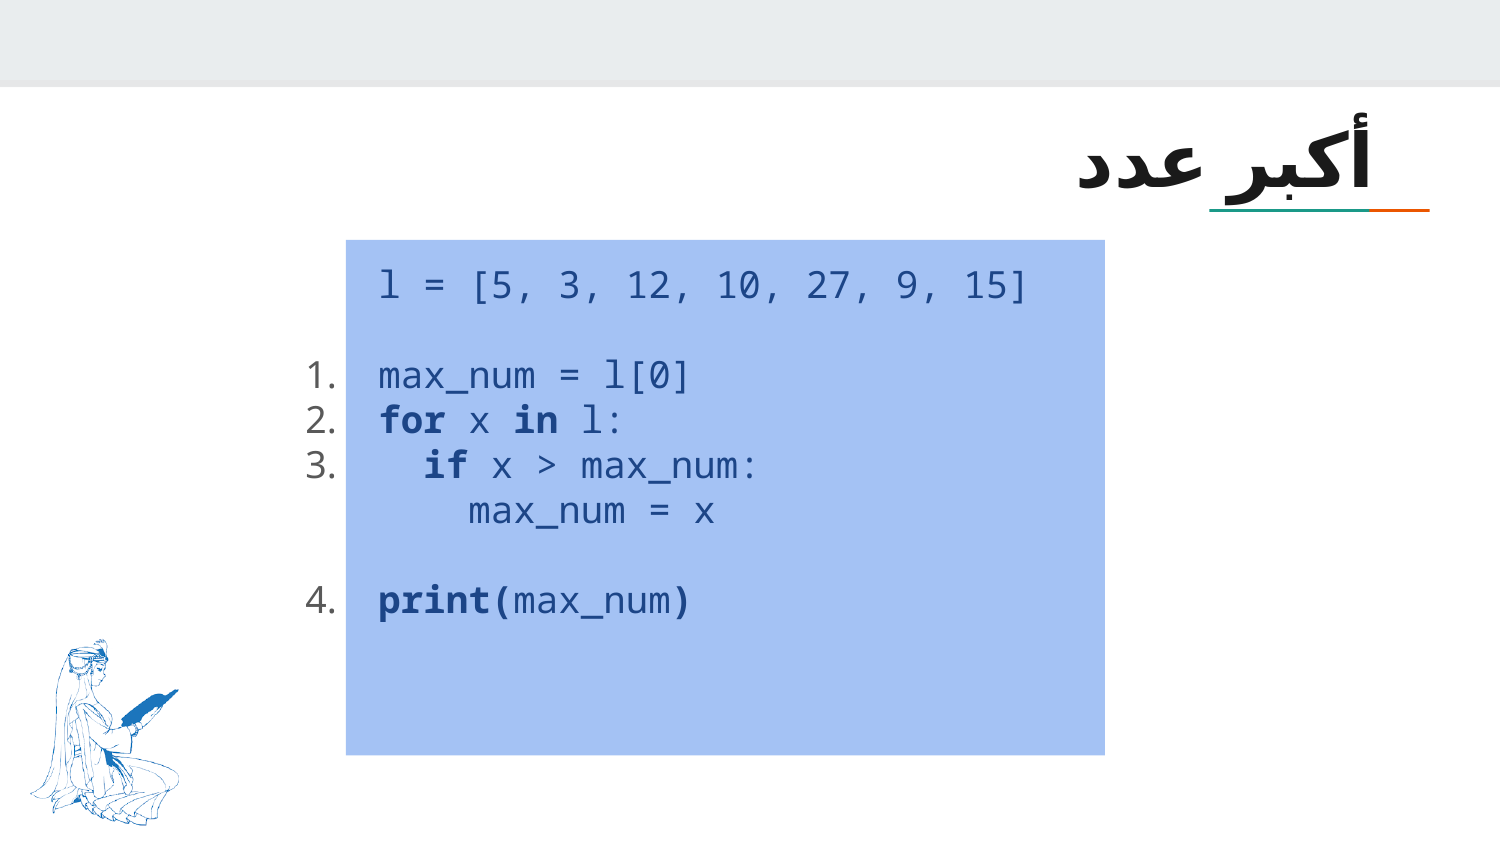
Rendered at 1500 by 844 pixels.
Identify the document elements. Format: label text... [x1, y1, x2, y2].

title أكبر عدد [128, 97, 1390, 185]
picture [0, 80, 1500, 844]
text_box l = [5, 3, 12, 10, 27, 9, 15] max_num = l[0] for x in l: if x > max_num: max_num = x print(max_num) [345, 239, 1105, 756]
text_box 1. 2. 3. 4. [290, 336, 367, 621]
